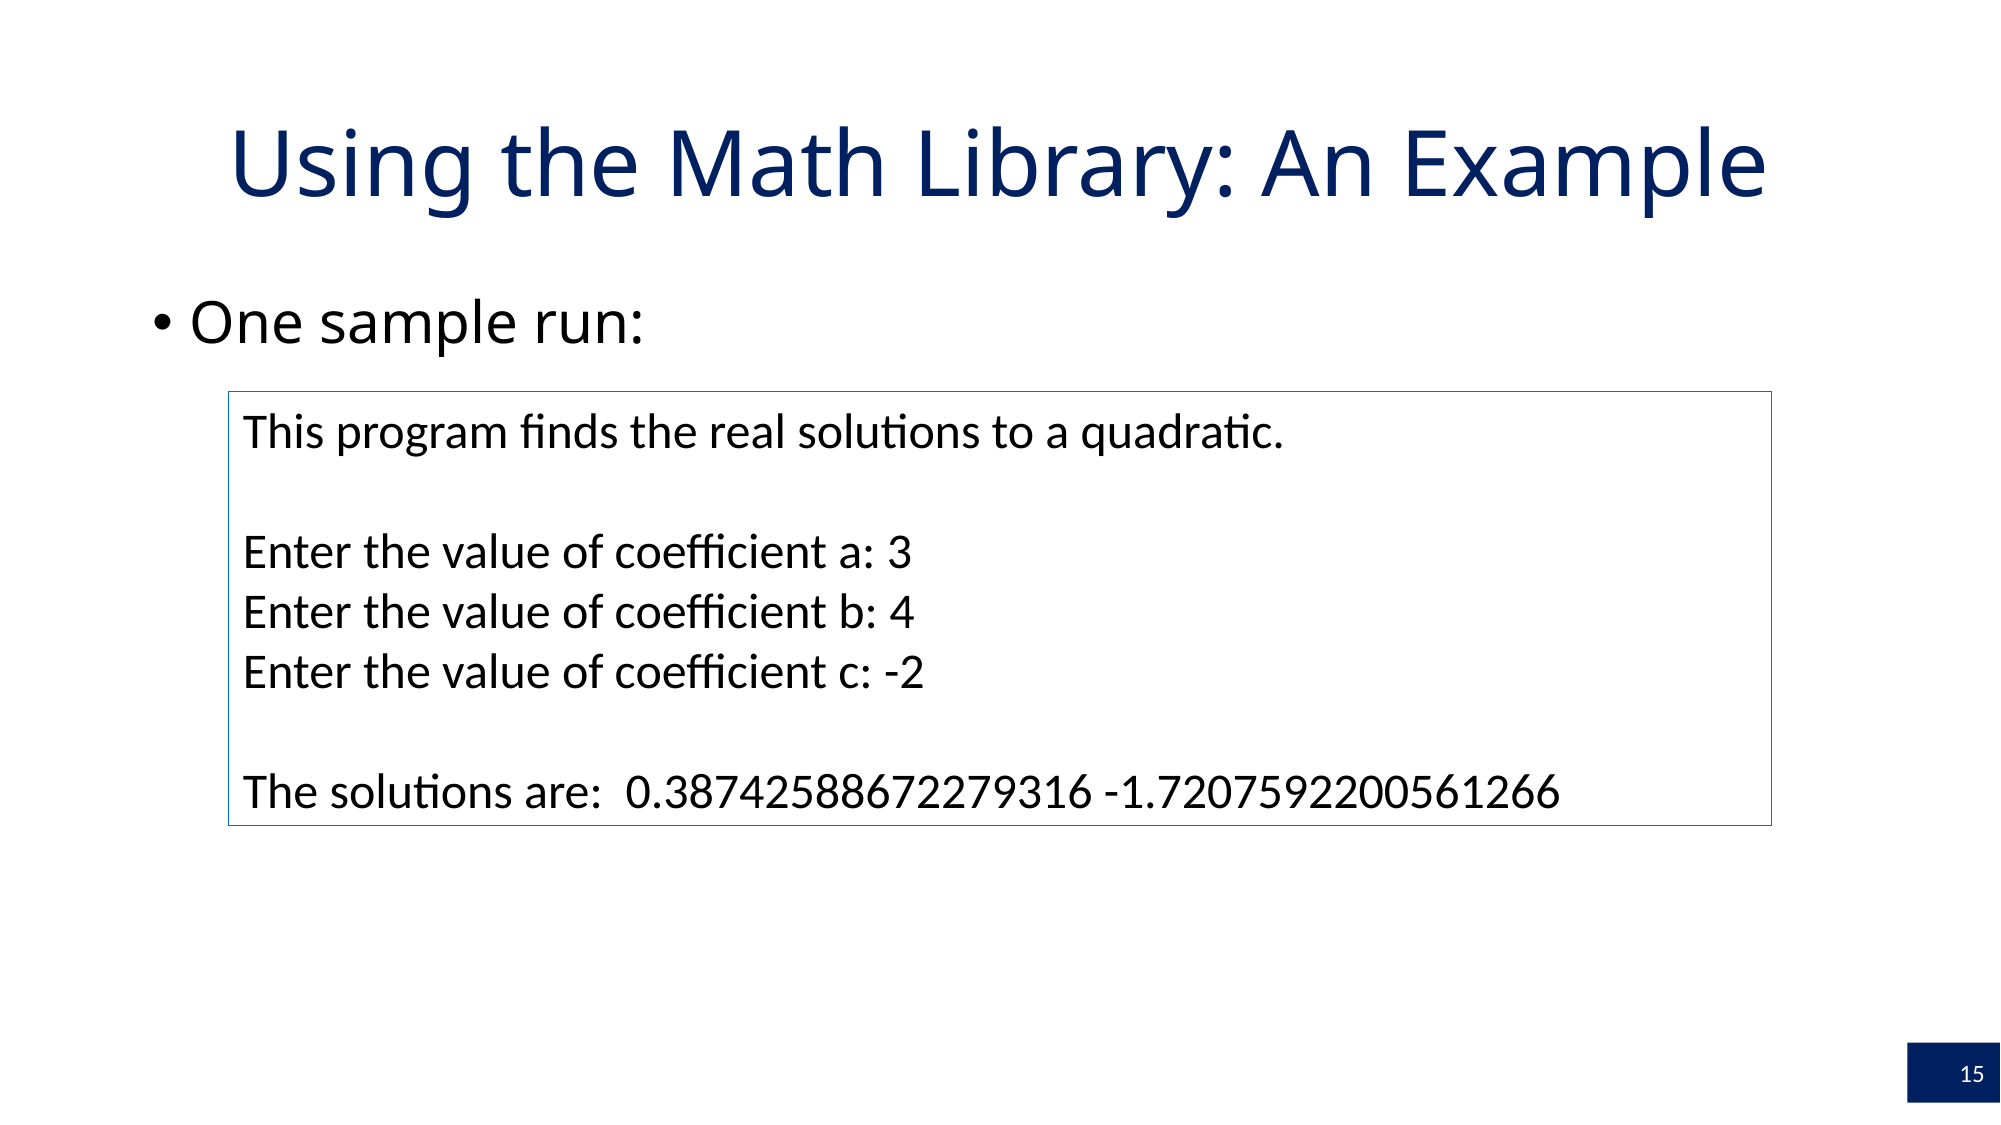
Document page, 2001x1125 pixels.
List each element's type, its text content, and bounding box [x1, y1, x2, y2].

slide_number 15 [1907, 1042, 2000, 1103]
title Using the Math Library: An Example [137, 57, 1863, 276]
list One sample run: [137, 285, 1863, 1076]
text_box This program finds the real solutions to a quadratic. Enter the value of coefficient a: 3 Enter the value of coefficient b: 4 Enter the value of coefficient c: -2 The solutions are: 0.38742588672279316 -1.7207592200561266 [228, 391, 1772, 826]
